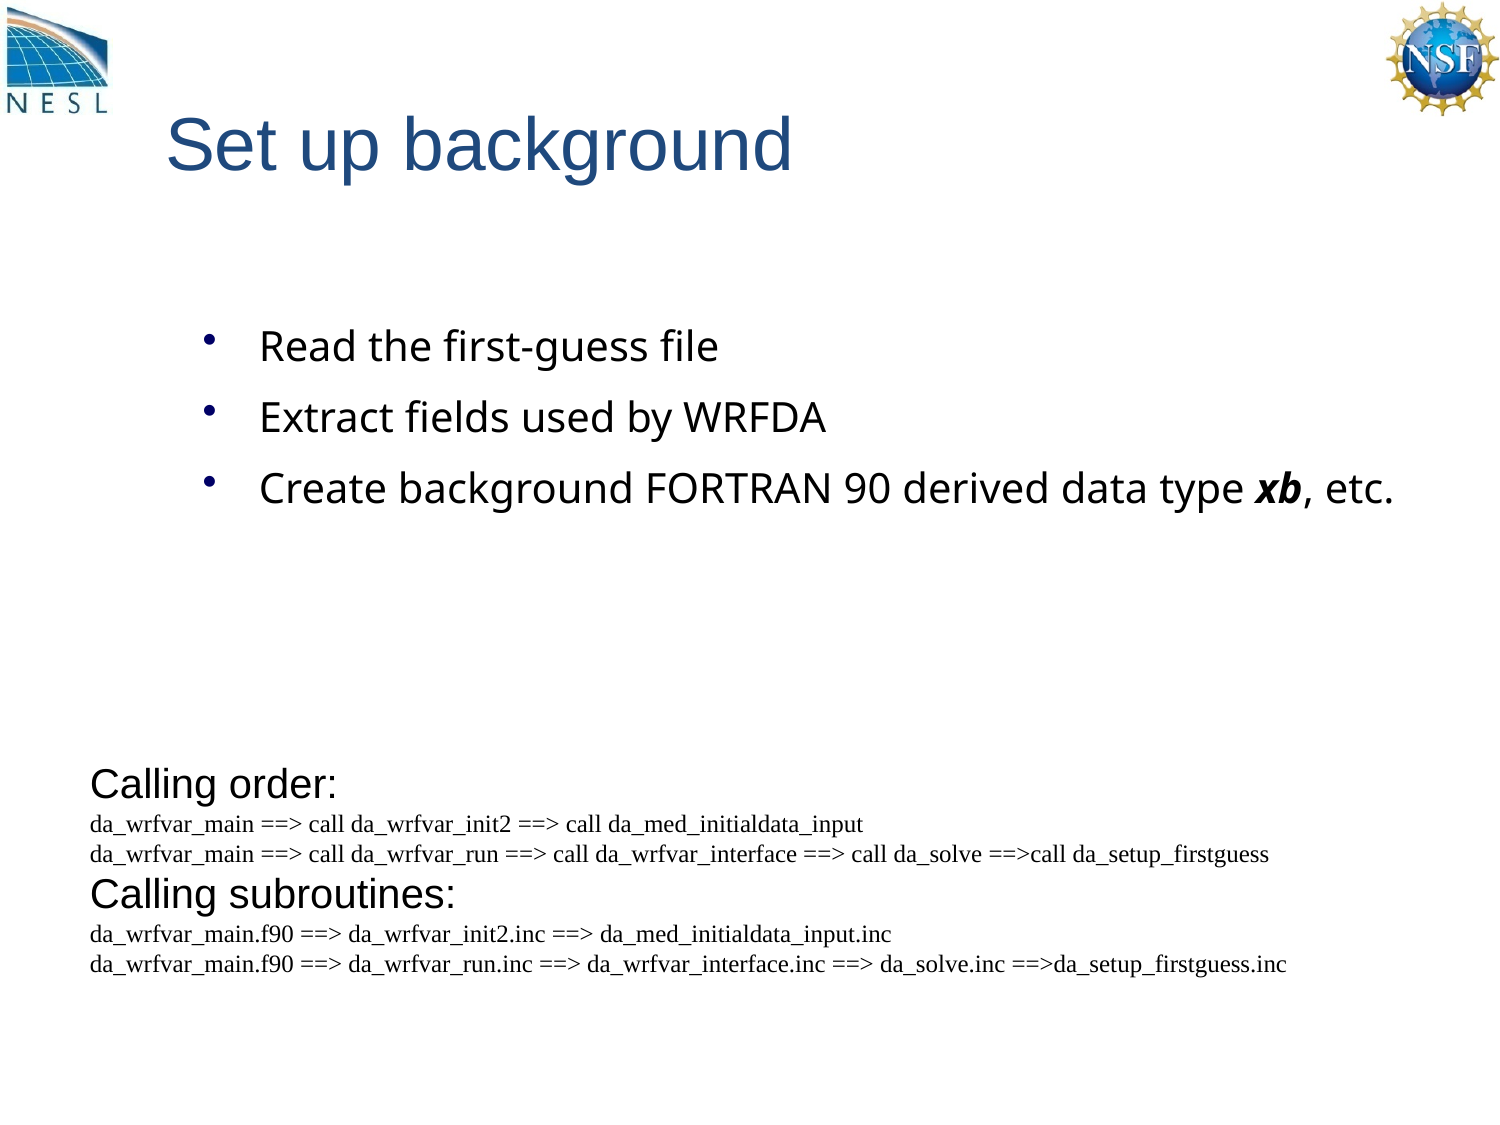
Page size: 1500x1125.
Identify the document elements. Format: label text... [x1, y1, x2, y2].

title Set up background [150, 46, 1382, 234]
picture [0, 0, 113, 117]
picture [1384, 0, 1500, 117]
text_box Calling order: da_wrfvar_main ==> call da_wrfvar_init2 ==> call da_med_initialdata_input da_wrfvar_main ==> call da_wrfvar_run ==> call da_wrfvar_interface ==> call da_solve ==>call da_setup_firstguess Calling subroutines: da_wrfvar_main.f90 ==> da_wrfvar_init2.inc ==> da_med_initialdata_input.inc da_wrfvar_main.f90 ==> da_wrfvar_run.inc ==> da_wrfvar_interface.inc ==> da_solve.inc ==>da_setup_firstguess.inc [74, 749, 1425, 985]
list Read the first-guess file Extract fields used by WRFDA Create background FORTRAN 90 derived data type xb, etc. [187, 299, 1438, 1013]
